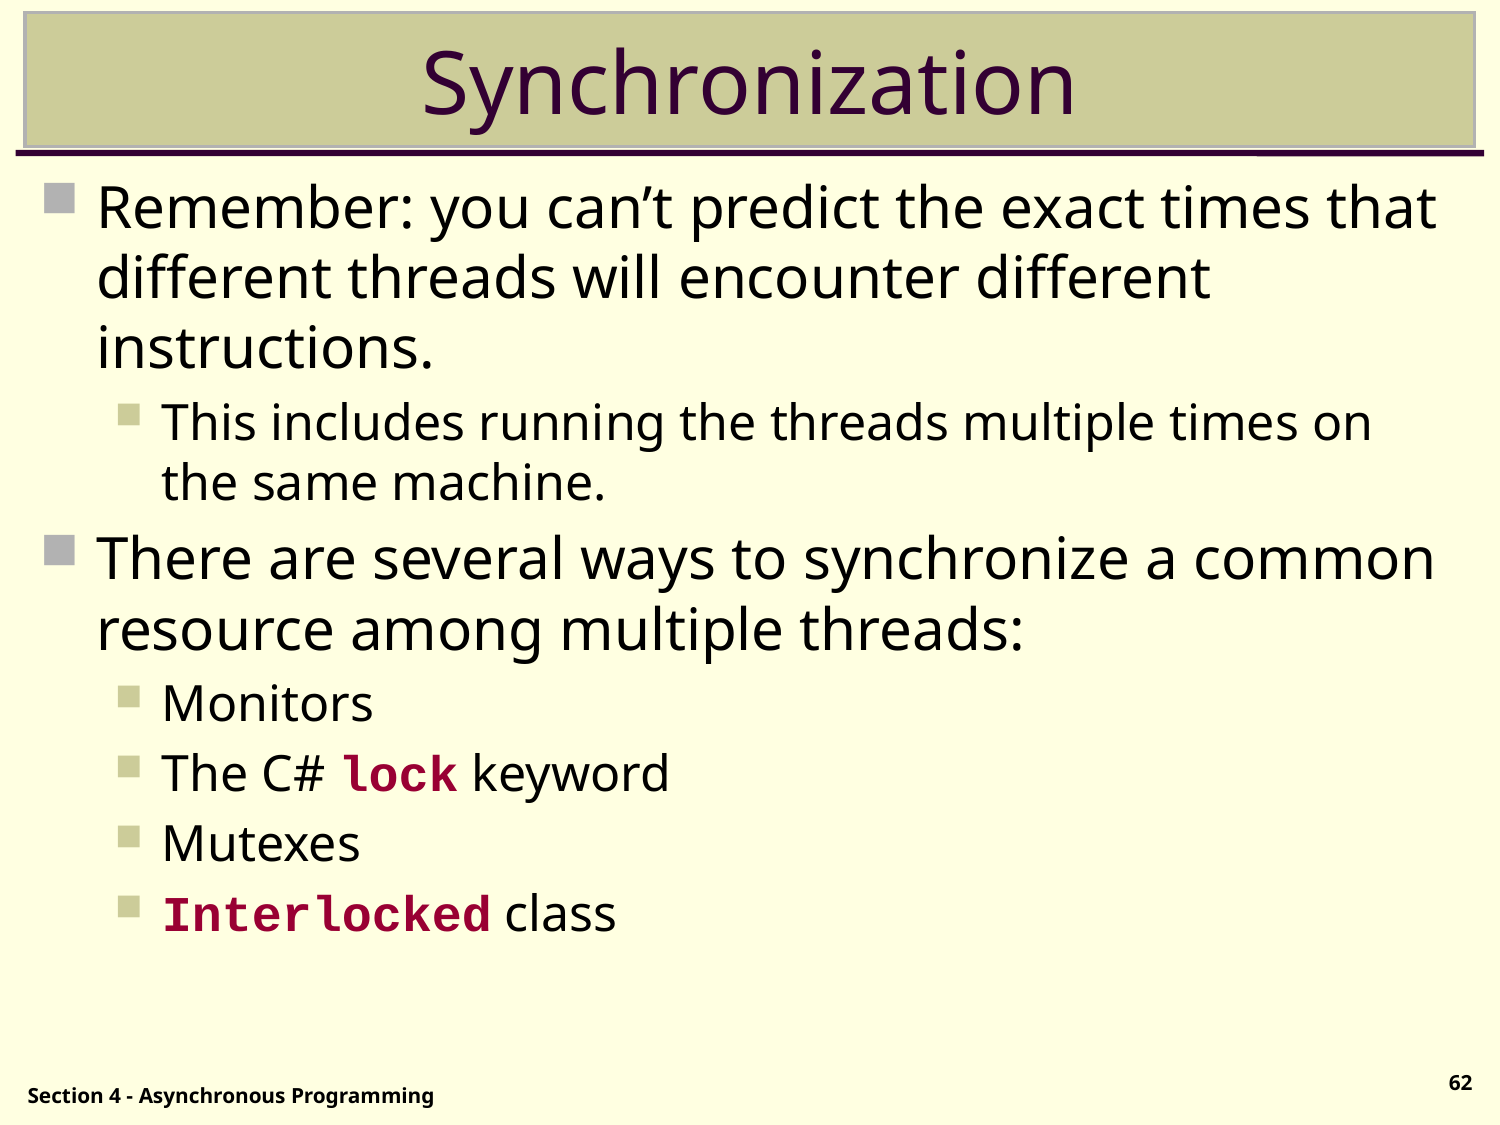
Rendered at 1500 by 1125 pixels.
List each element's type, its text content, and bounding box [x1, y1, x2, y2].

title Synchronization [23, 11, 1476, 148]
slide_number 62 [1174, 1062, 1488, 1113]
footer Section 4 - Asynchronous Programming [12, 1074, 813, 1113]
list Remember: you can’t predict the exact times that different threads will encounter different instructions. This includes running the threads multiple times on the same machine. There are several ways to synchronize a common resource among multiple threads: Monitors The C# lock keyword Mutexes Interlocked class [24, 162, 1476, 1076]
